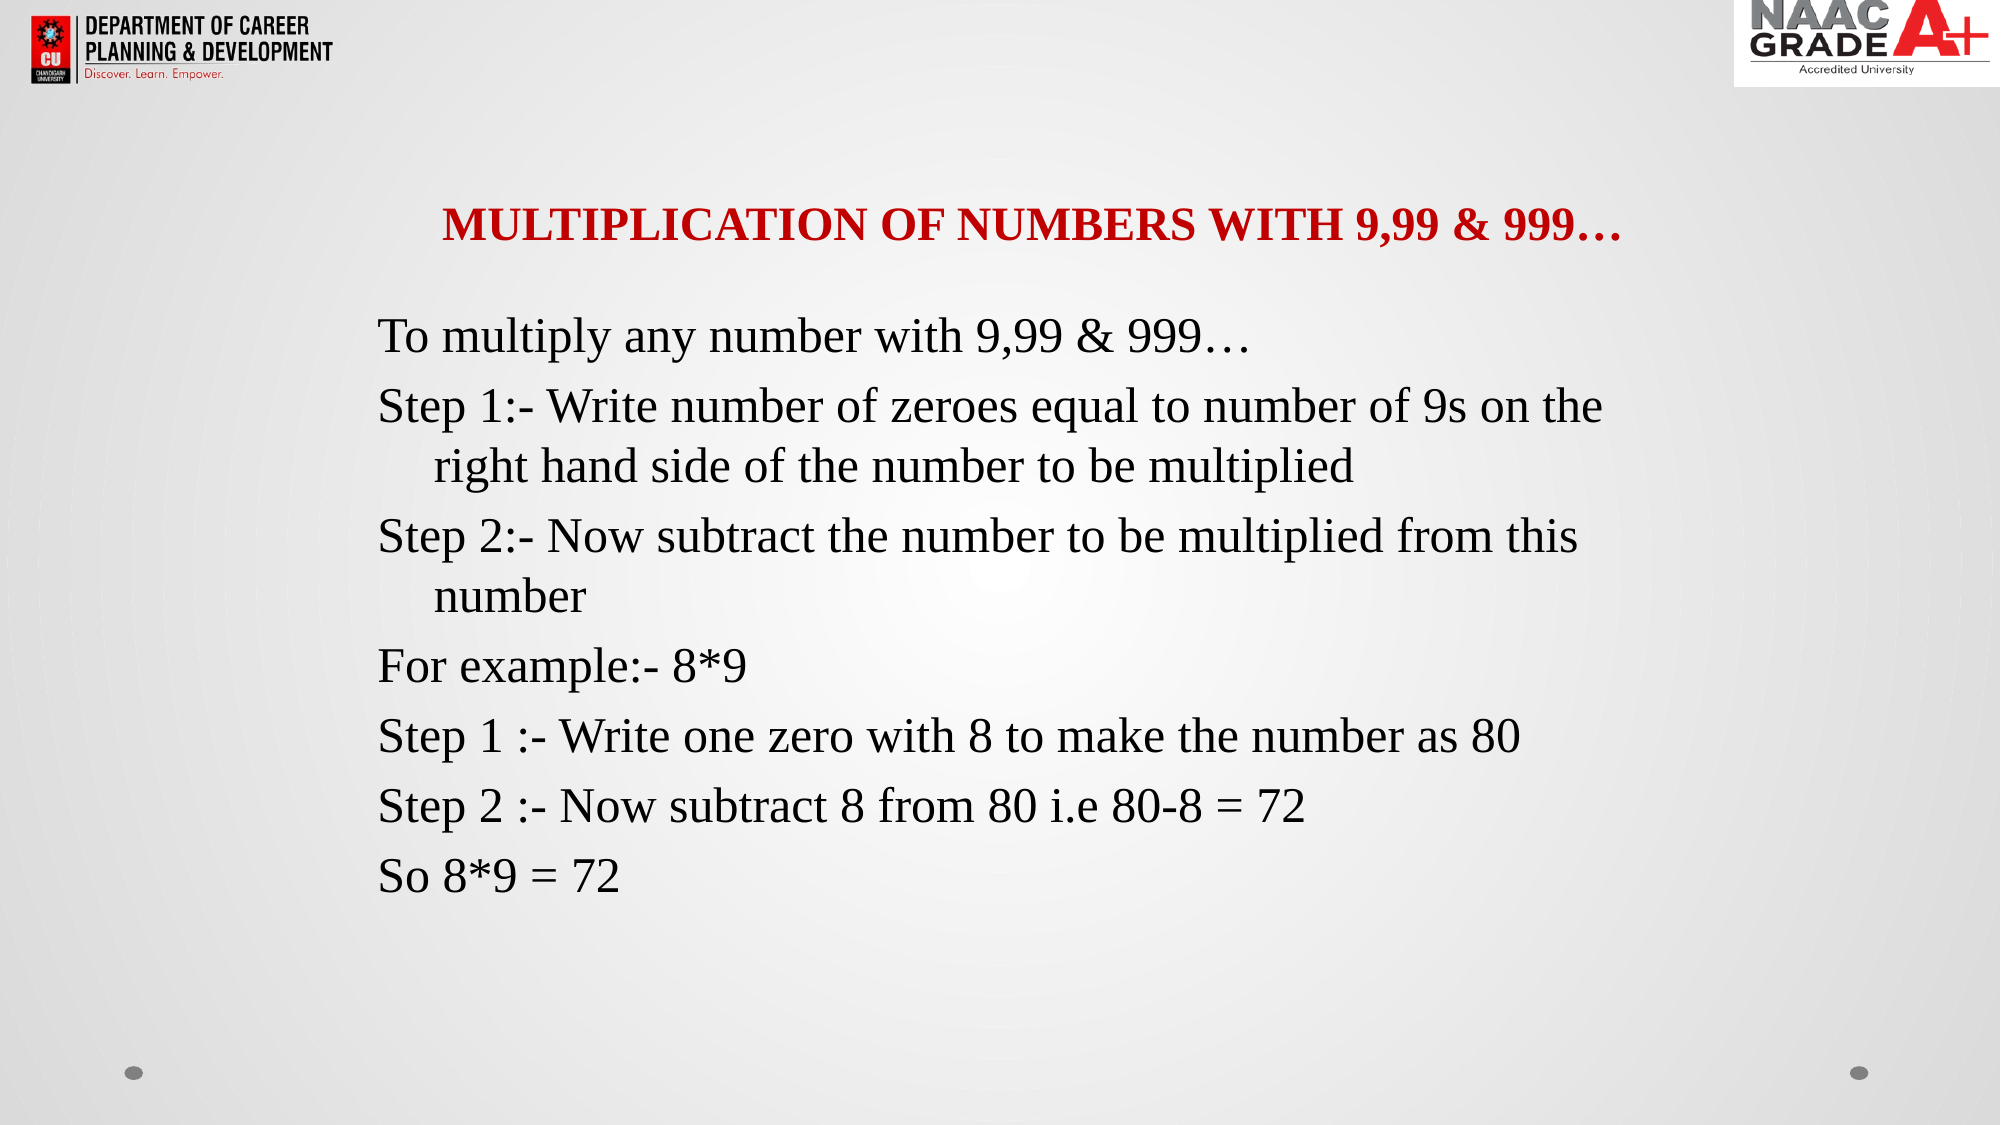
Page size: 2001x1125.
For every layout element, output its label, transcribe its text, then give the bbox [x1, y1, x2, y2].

list To multiply any number with 9,99 & 999… Step 1:- Write number of zeroes equal to number of 9s on the right hand side of the number to be multiplied Step 2:- Now subtract the number to be multiplied from this number For example:- 8*9 Step 1 :- Write one zero with 8 to make the number as 80 Step 2 :- Now subtract 8 from 80 i.e 80-8 = 72 So 8*9 = 72 [362, 224, 1625, 1075]
picture [23, 0, 349, 100]
picture [1734, 0, 2000, 87]
title MULTIPLICATION OF NUMBERS WITH 9,99 & 999… [353, 87, 1642, 258]
